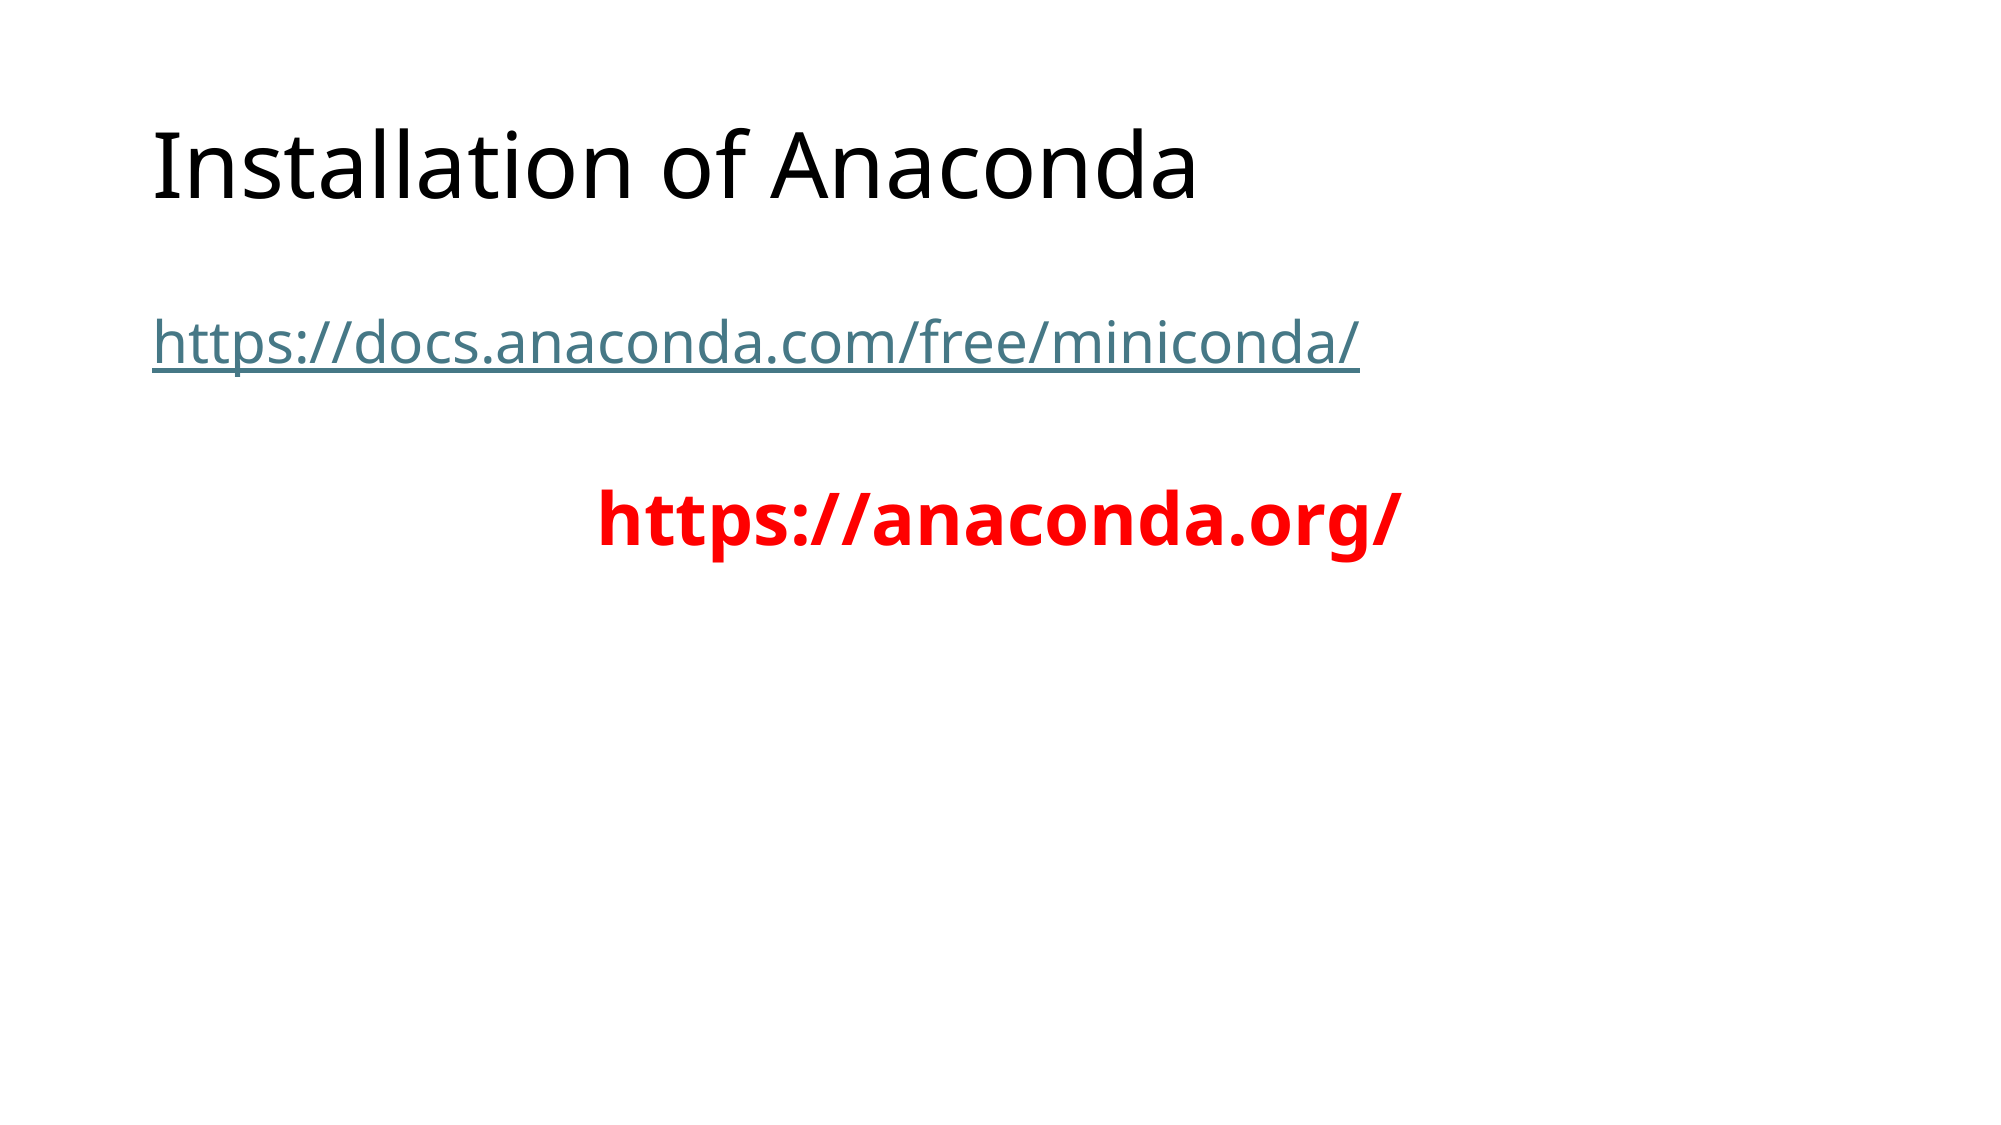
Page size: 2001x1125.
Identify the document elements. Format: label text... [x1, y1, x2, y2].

title Installation of Anaconda [137, 59, 1863, 278]
list https://docs.anaconda.com/free/miniconda/ https://anaconda.org/ [137, 299, 1863, 1014]
